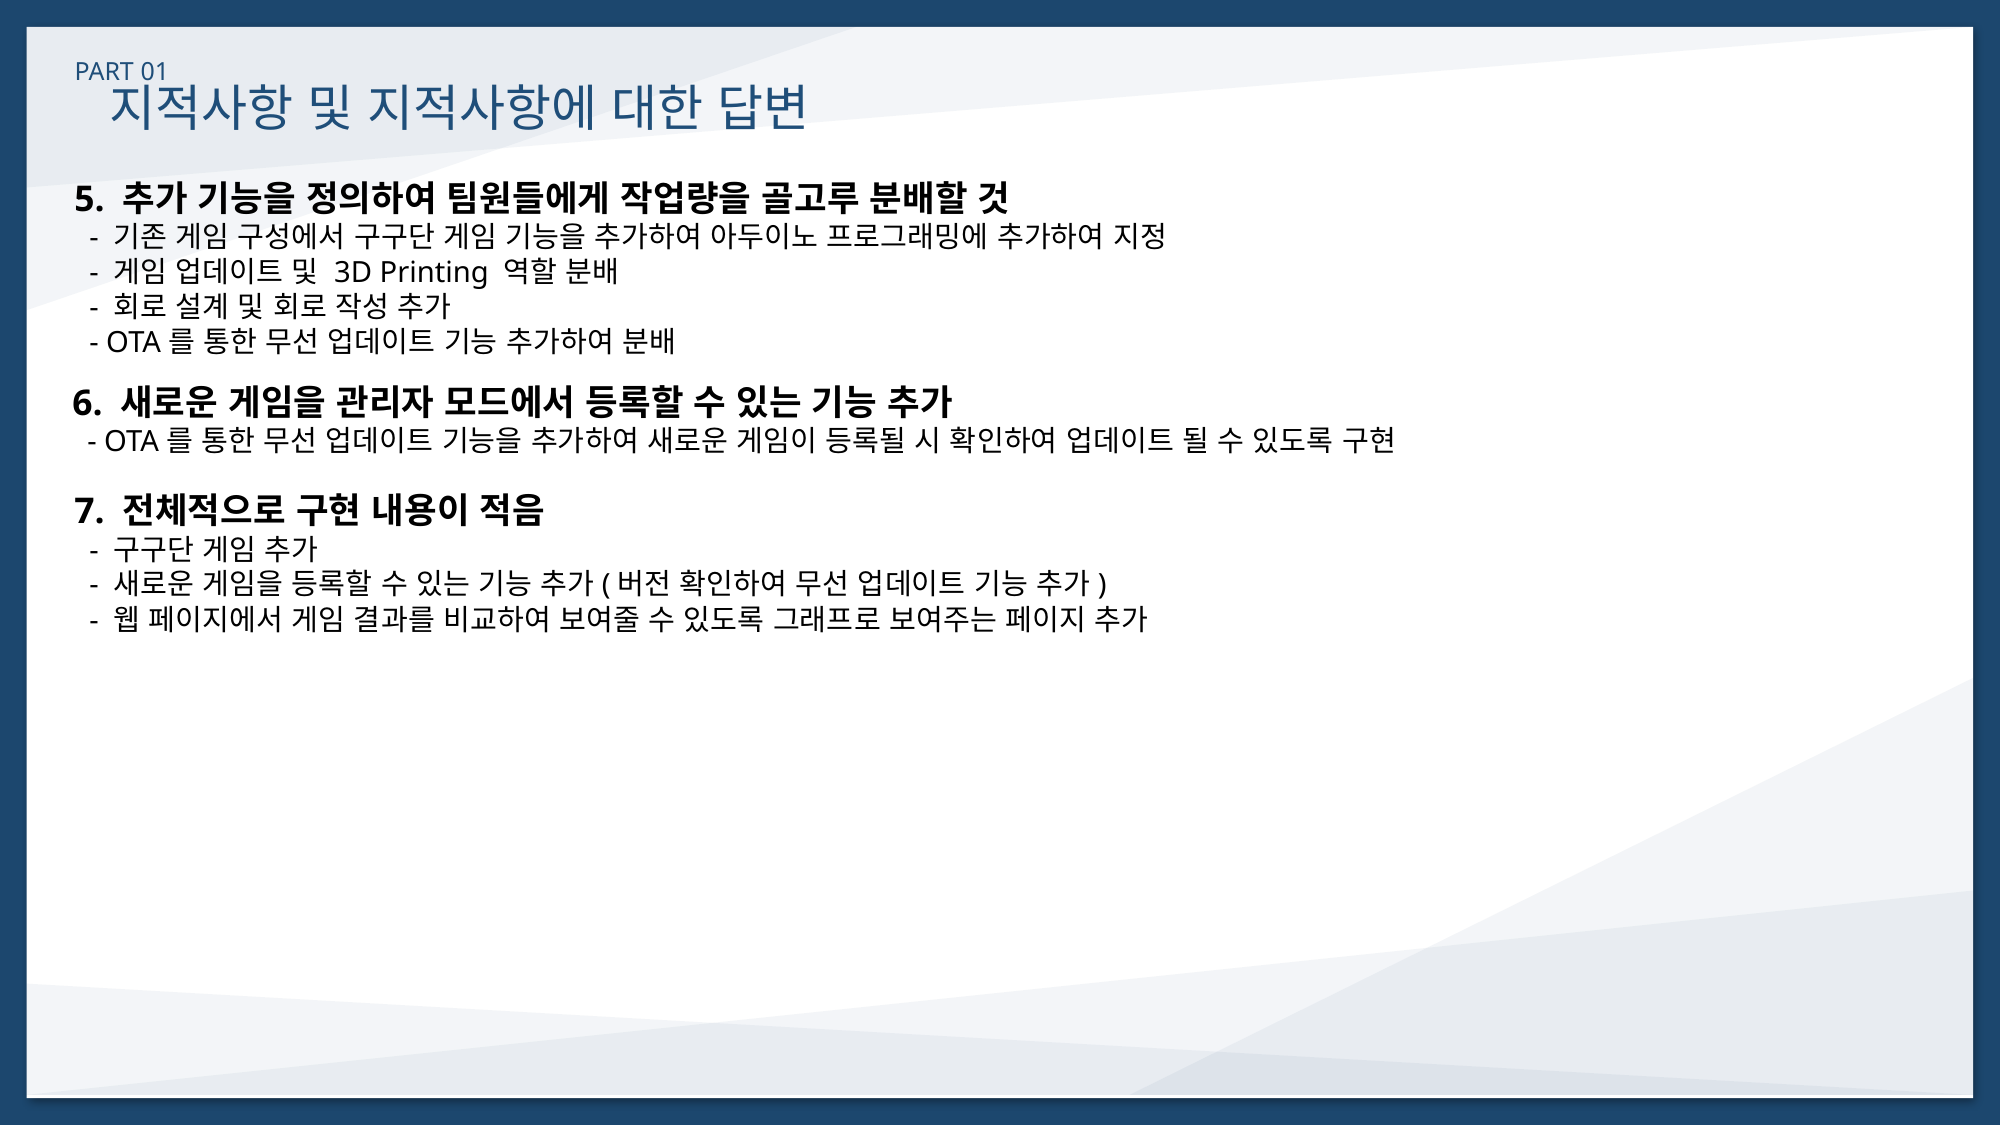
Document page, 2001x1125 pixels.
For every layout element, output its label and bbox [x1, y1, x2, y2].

text_box [26, 26, 1974, 1099]
